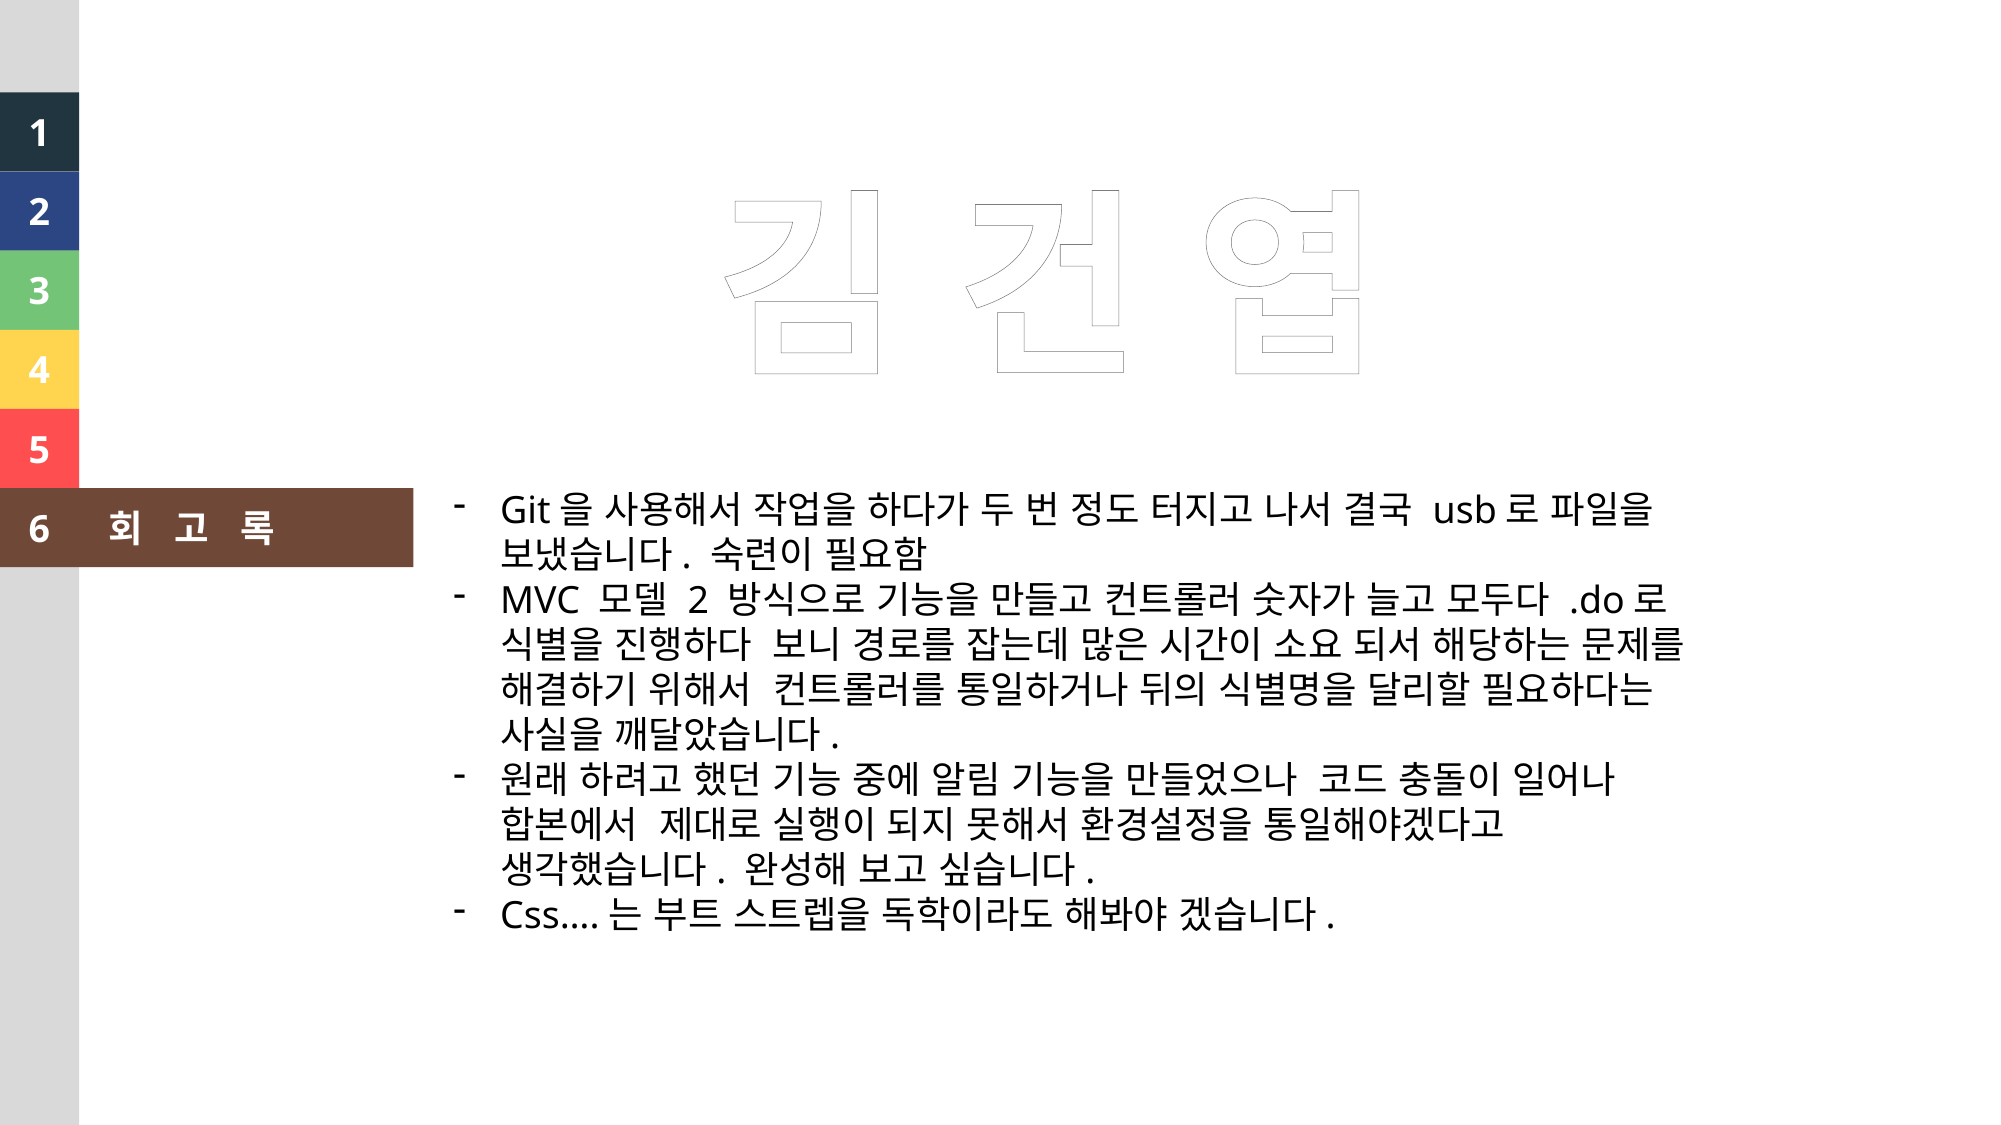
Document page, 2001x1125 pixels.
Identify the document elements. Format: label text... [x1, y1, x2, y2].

text_box 6 [13, 497, 66, 558]
text_box [0, 91, 80, 171]
text_box [0, 487, 414, 568]
text_box Git을 사용해서 작업을 하다가 두 번 정도 터지고 나서 결국 usb로 파일을 보냈습니다. 숙련이 필요함 MVC 모델 2 방식으로 기능을 만들고 컨트롤러 숫자가 늘고 모두다 .do로 식별을 진행하다 보니 경로를 잡는데 많은 시간이 소요 되서 해당하는 문제를 해결하기 위해서 컨트롤러를 통일하거나 뒤의 식별명을 달리할 필요하다는 사실을 깨달았습니다. 원래 하려고 했던 기능 중에 알림 기능을 만들었으나 코드 충돌이 일어나 합본에서 제대로 실행이 되지 못해서 환경설정을 통일해야겠다고 생각했습니다. 완성해 보고 싶습니다. Css….는 부트 스트렙을 독학이라도 해봐야 겠습니다. [438, 478, 1707, 944]
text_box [0, 171, 80, 250]
text_box 김 건 엽 [413, 150, 1682, 406]
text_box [0, 329, 80, 408]
text_box [0, 568, 80, 1125]
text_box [0, 408, 80, 489]
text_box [0, 250, 80, 329]
text_box 1 [13, 101, 66, 162]
text_box 회 고 록 [94, 497, 291, 558]
text_box [0, 0, 80, 91]
